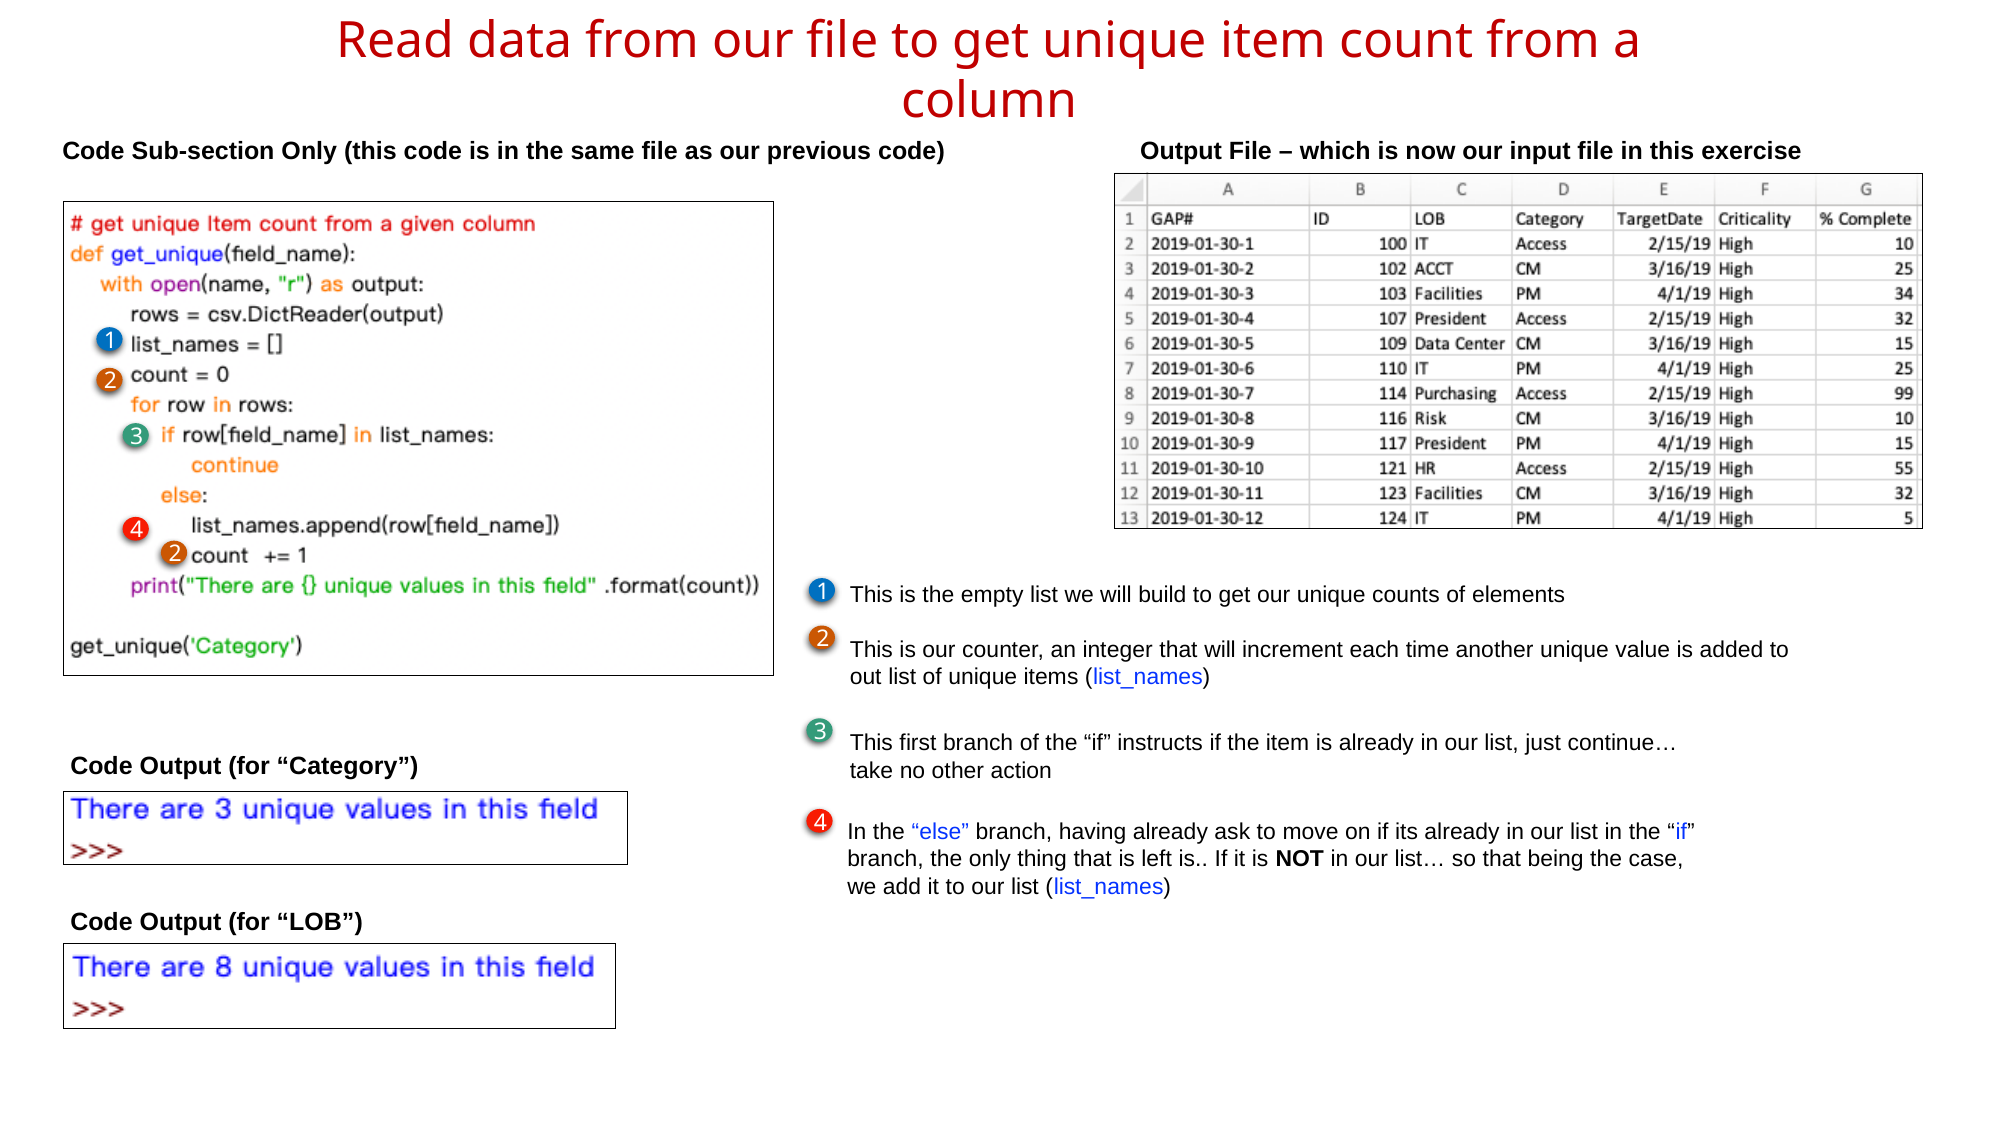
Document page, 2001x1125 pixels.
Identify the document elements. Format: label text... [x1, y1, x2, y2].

text_box This is the empty list we will build to get our unique counts of elements [834, 572, 1729, 615]
text_box This first branch of the “if” instructs if the item is already in our list, just continue… take no other action [834, 720, 1729, 791]
text_box 3 [806, 718, 833, 743]
text_box 2 [808, 625, 835, 650]
text_box Code Output (for “LOB”) [55, 897, 636, 943]
text_box Read data from our file to get unique item count from a column [260, 0, 1719, 135]
text_box This is our counter, an integer that will increment each time another unique value is added to out list of unique items (list_names) [835, 627, 1838, 697]
picture [63, 201, 774, 677]
picture [63, 791, 628, 866]
text_box Code Output (for “Category”) [55, 742, 636, 787]
text_box In the “else” branch, having already ask to move on if its already in our list in the “if” branch, the only thing that is left is.. If it is NOT in our list… so that being the case, we add it to our list (list_names) [832, 808, 1727, 907]
text_box Code Sub-section Only (this code is in the same file as our previous code) [47, 127, 1027, 173]
picture [1114, 172, 1924, 530]
text_box 1 [808, 578, 835, 602]
text_box 4 [806, 808, 832, 833]
text_box Output File – which is now our input file in this exercise [1125, 127, 1869, 172]
picture [63, 942, 616, 1029]
